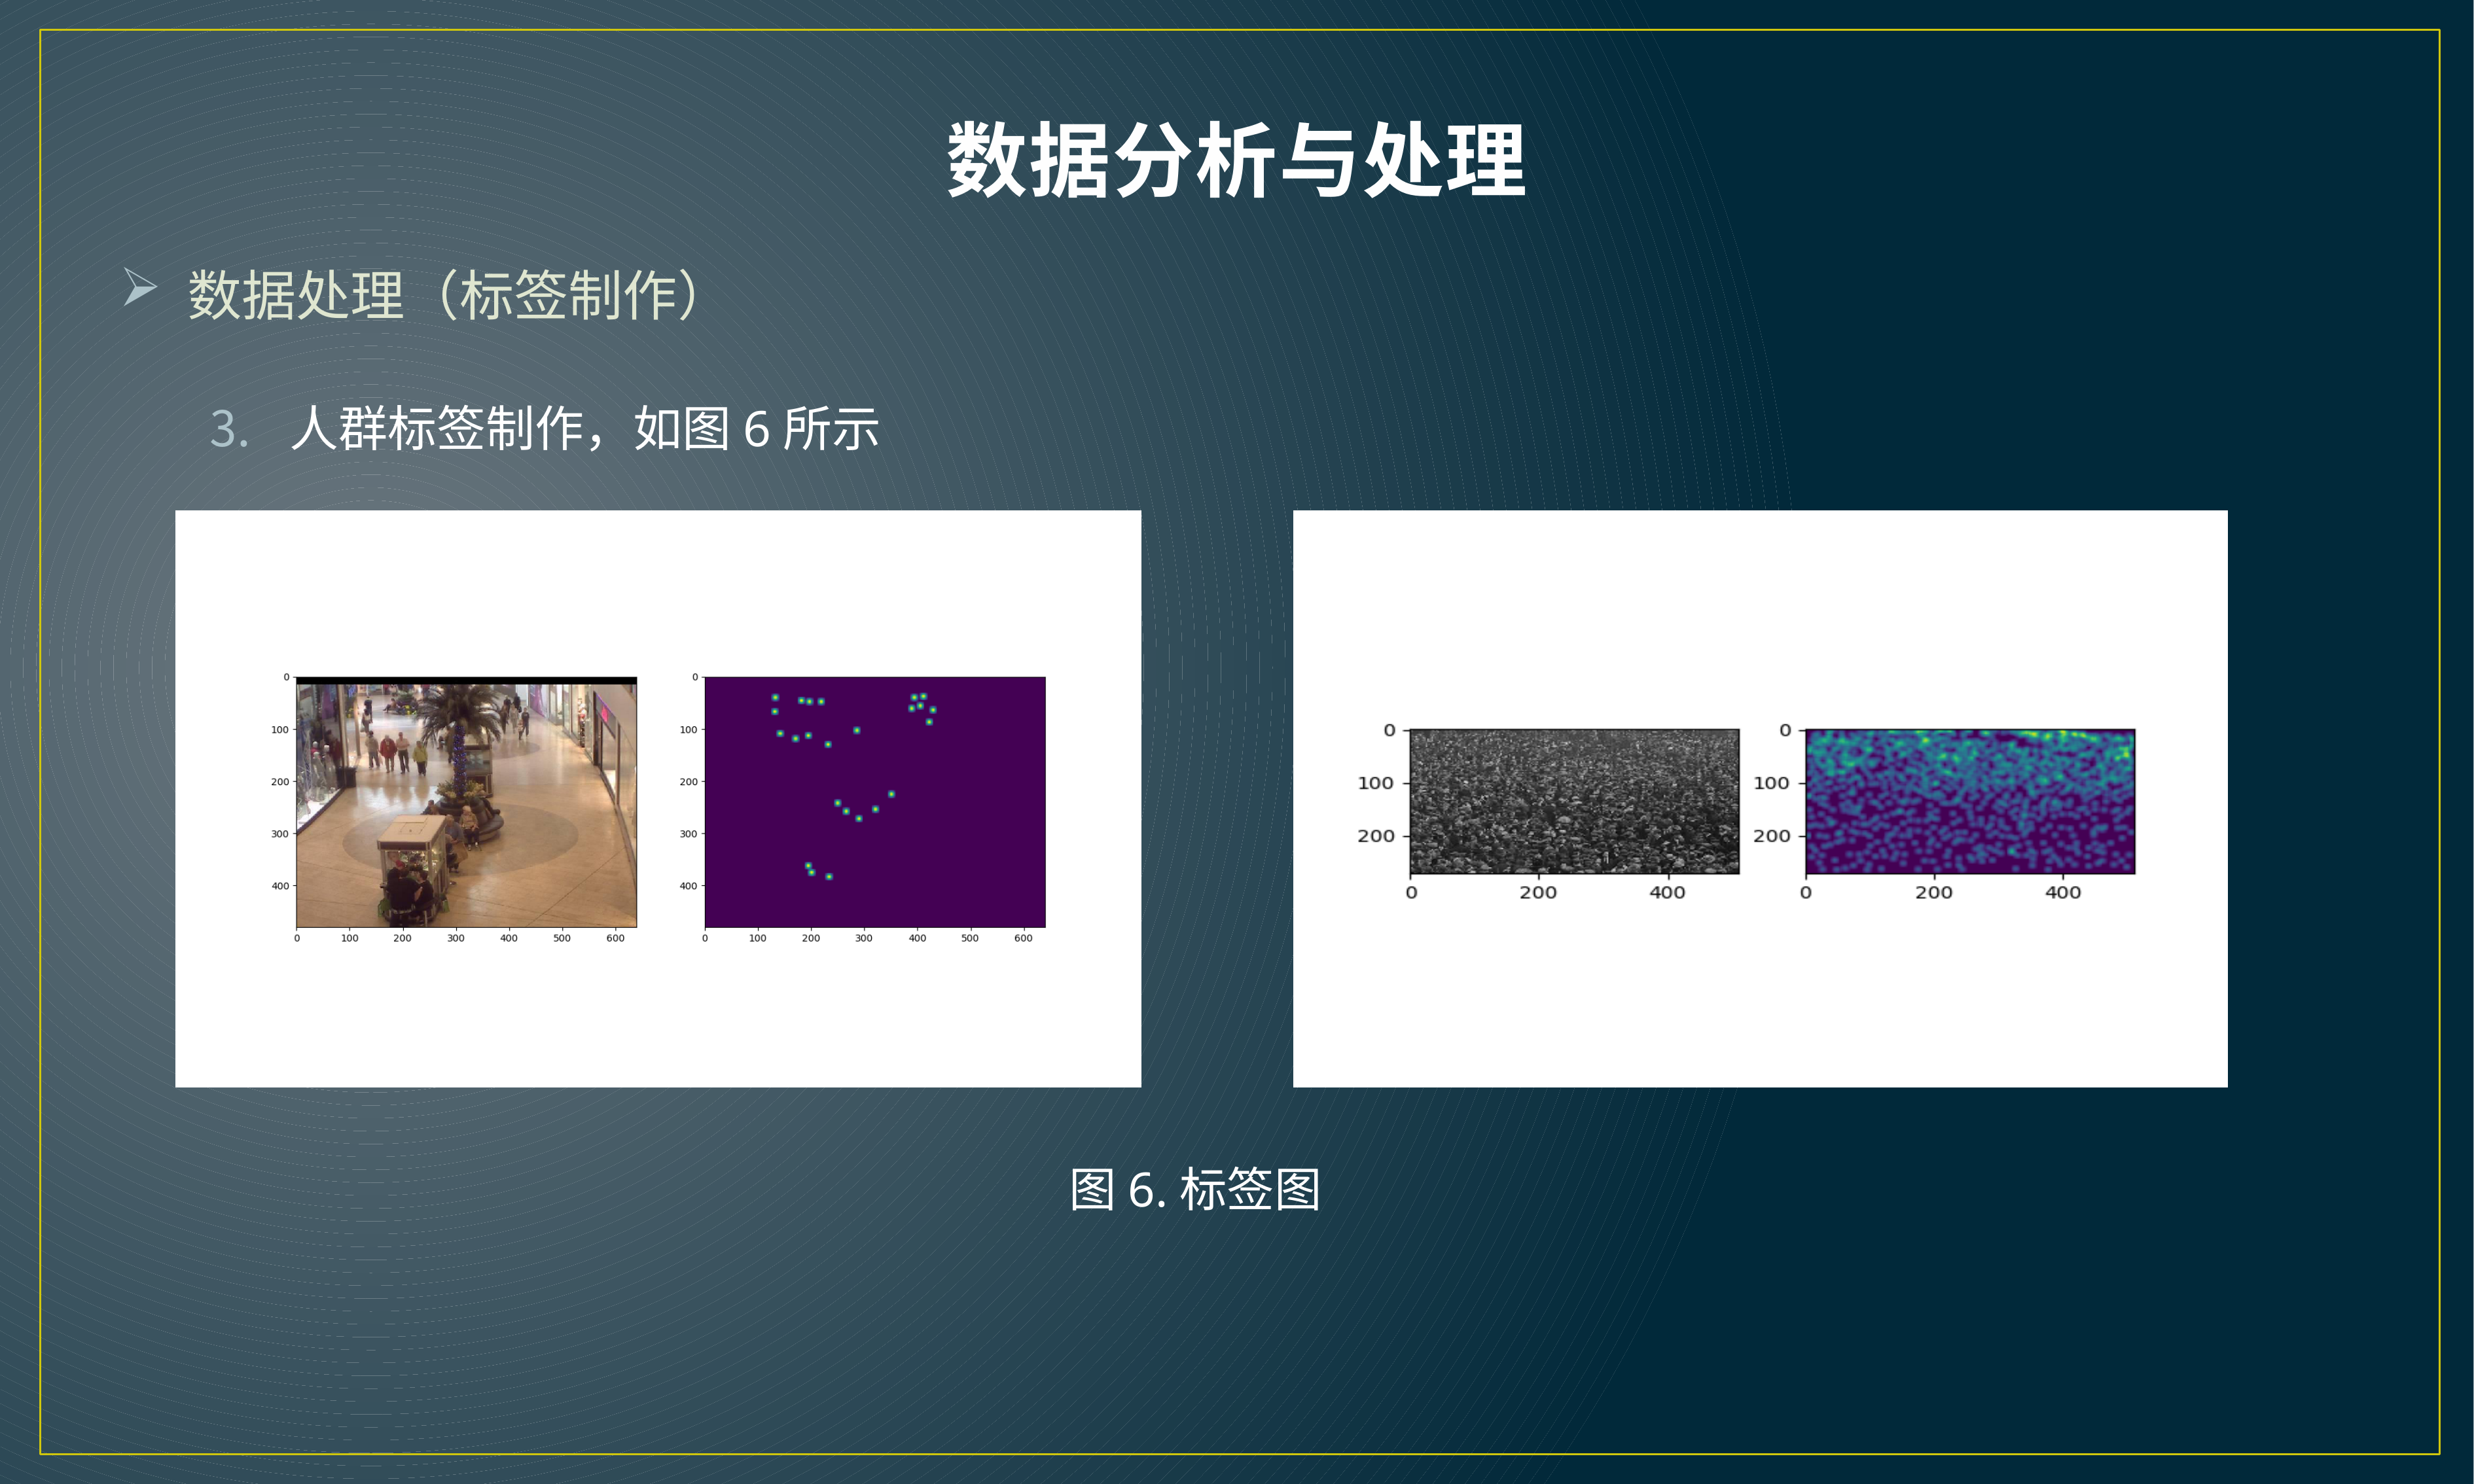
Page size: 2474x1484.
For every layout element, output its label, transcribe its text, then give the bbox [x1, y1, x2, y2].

picture [1293, 510, 2227, 1087]
text_box 图6.标签图 [1060, 1154, 1467, 1221]
text_box 数据处理（标签制作） 人群标签制作，如图6所示 [96, 249, 2323, 1287]
picture [175, 510, 1141, 1087]
title 数据分析与处理 [123, 59, 2350, 219]
